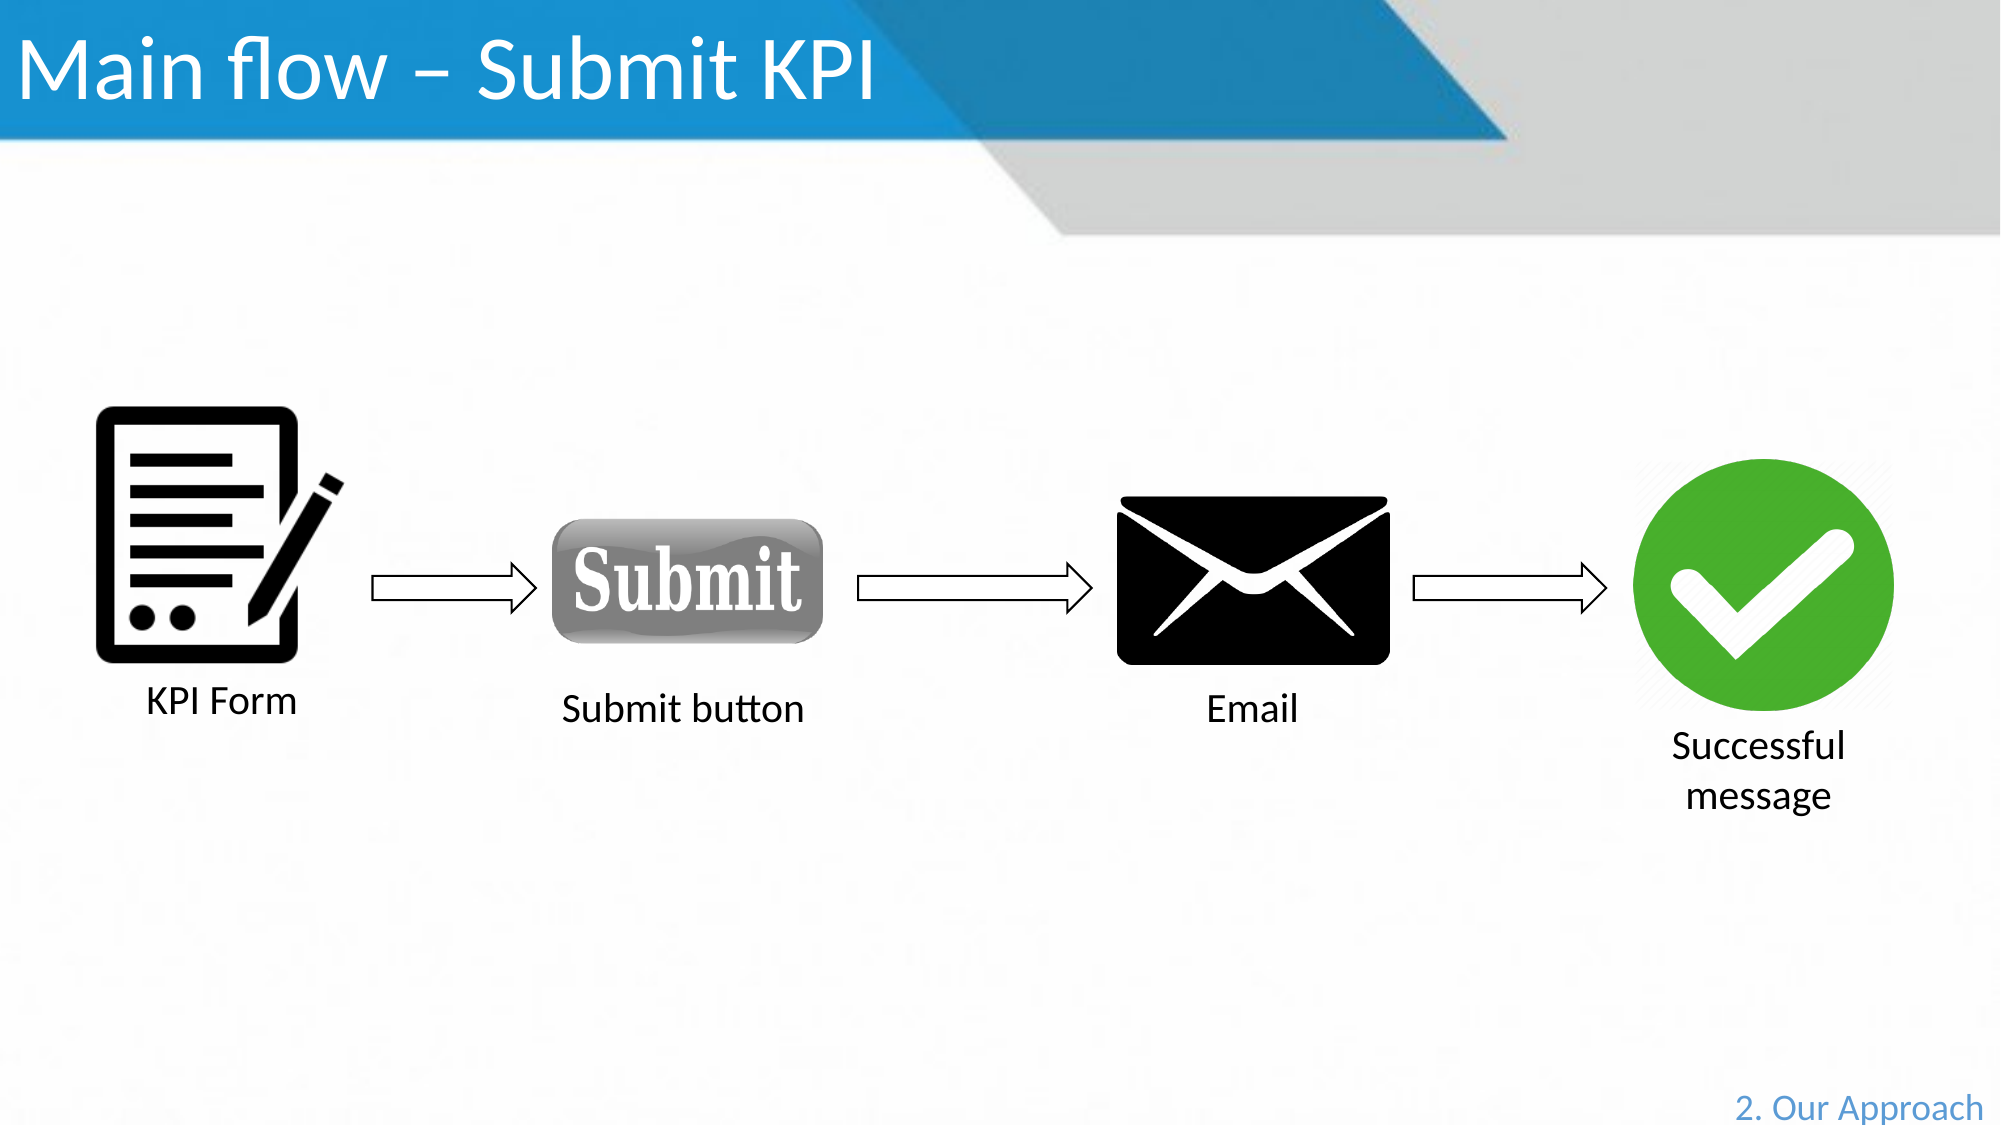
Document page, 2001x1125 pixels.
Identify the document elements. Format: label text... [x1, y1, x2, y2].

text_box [1084, 412, 1421, 749]
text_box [1605, 459, 1912, 828]
text_box [372, 575, 491, 601]
picture [0, 0, 2001, 1125]
text_box 2. Our Approach [1684, 1075, 2000, 1125]
title Main flow – Submit KPI [0, 0, 1377, 141]
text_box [496, 517, 871, 747]
text_box [1425, 563, 1600, 613]
text_box [875, 563, 1079, 613]
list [91, 404, 353, 666]
text_box KPI Form [129, 674, 315, 738]
